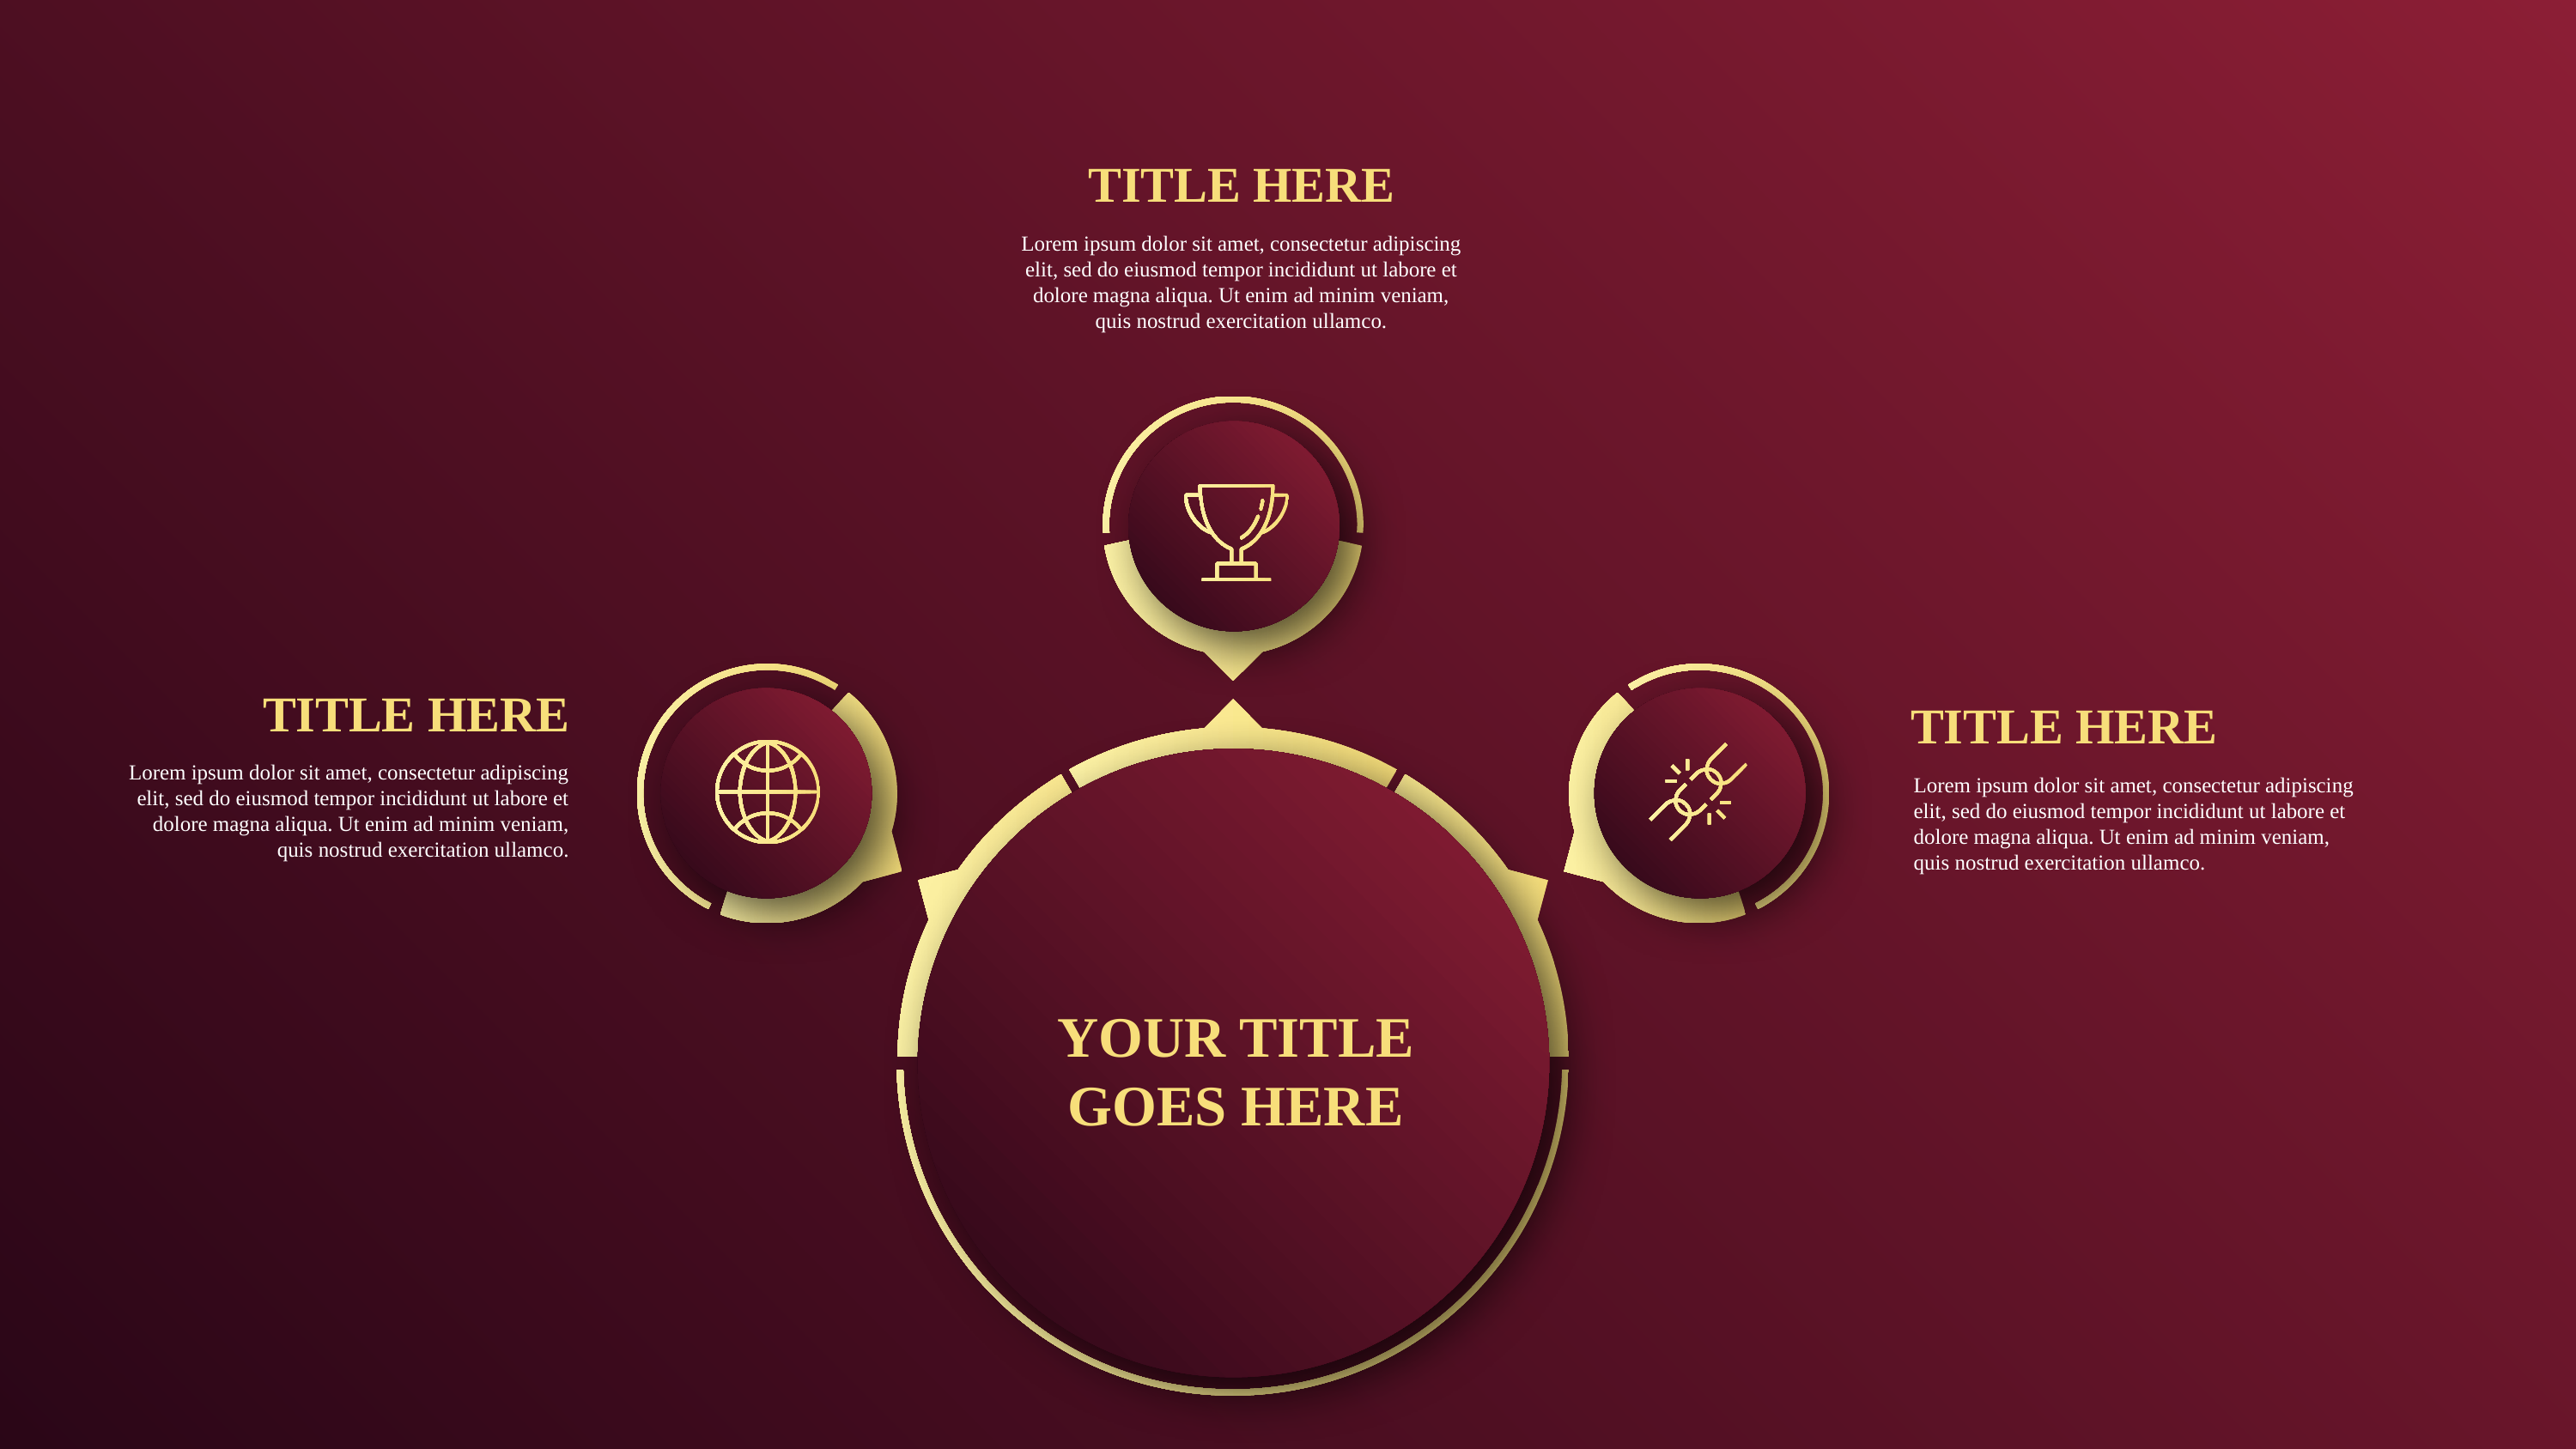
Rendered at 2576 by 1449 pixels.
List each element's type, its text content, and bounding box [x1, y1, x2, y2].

text_box YOUR TITLE GOES HERE [1056, 1000, 1415, 1138]
text_box [917, 749, 1550, 1378]
text_box [1594, 688, 1806, 899]
text_box [1707, 813, 1711, 825]
text_box TITLE HERE [1898, 687, 2272, 761]
text_box [1540, 876, 1550, 887]
text_box [635, 663, 811, 836]
text_box [1688, 741, 1749, 803]
text_box [1182, 482, 1291, 583]
text_box [1626, 663, 1743, 692]
text_box [1102, 395, 1279, 534]
text_box [1685, 759, 1690, 771]
text_box [1669, 763, 1683, 776]
text_box [1067, 698, 1268, 776]
text_box [1128, 421, 1340, 632]
text_box [1665, 779, 1678, 784]
text_box [896, 773, 1066, 1052]
text_box [1719, 800, 1732, 805]
text_box Lorem ipsum dolor sit amet, consectetur adipiscing elit, sed do eiusmod tempor incididunt ut labore et dolore magna aliqua. Ut enim ad minim veniam, quis nostrud exercitation ullamco. [1005, 223, 1479, 339]
text_box [1563, 691, 1626, 880]
text_box [1103, 543, 1113, 578]
text_box [660, 688, 872, 899]
text_box [714, 738, 822, 846]
text_box TITLE HERE [1054, 145, 1428, 219]
text_box Lorem ipsum dolor sit amet, consectetur adipiscing elit, sed do eiusmod tempor incididunt ut labore et dolore magna aliqua. Ut enim ad minim veniam, quis nostrud exercitation ullamco. [1900, 764, 2375, 881]
text_box Lorem ipsum dolor sit amet, consectetur adipiscing elit, sed do eiusmod tempor incididunt ut labore et dolore magna aliqua. Ut enim ad minim veniam, quis nostrud exercitation ullamco. [108, 752, 582, 869]
text_box [1648, 781, 1709, 843]
text_box [1714, 808, 1728, 821]
text_box TITLE HERE [209, 675, 582, 749]
